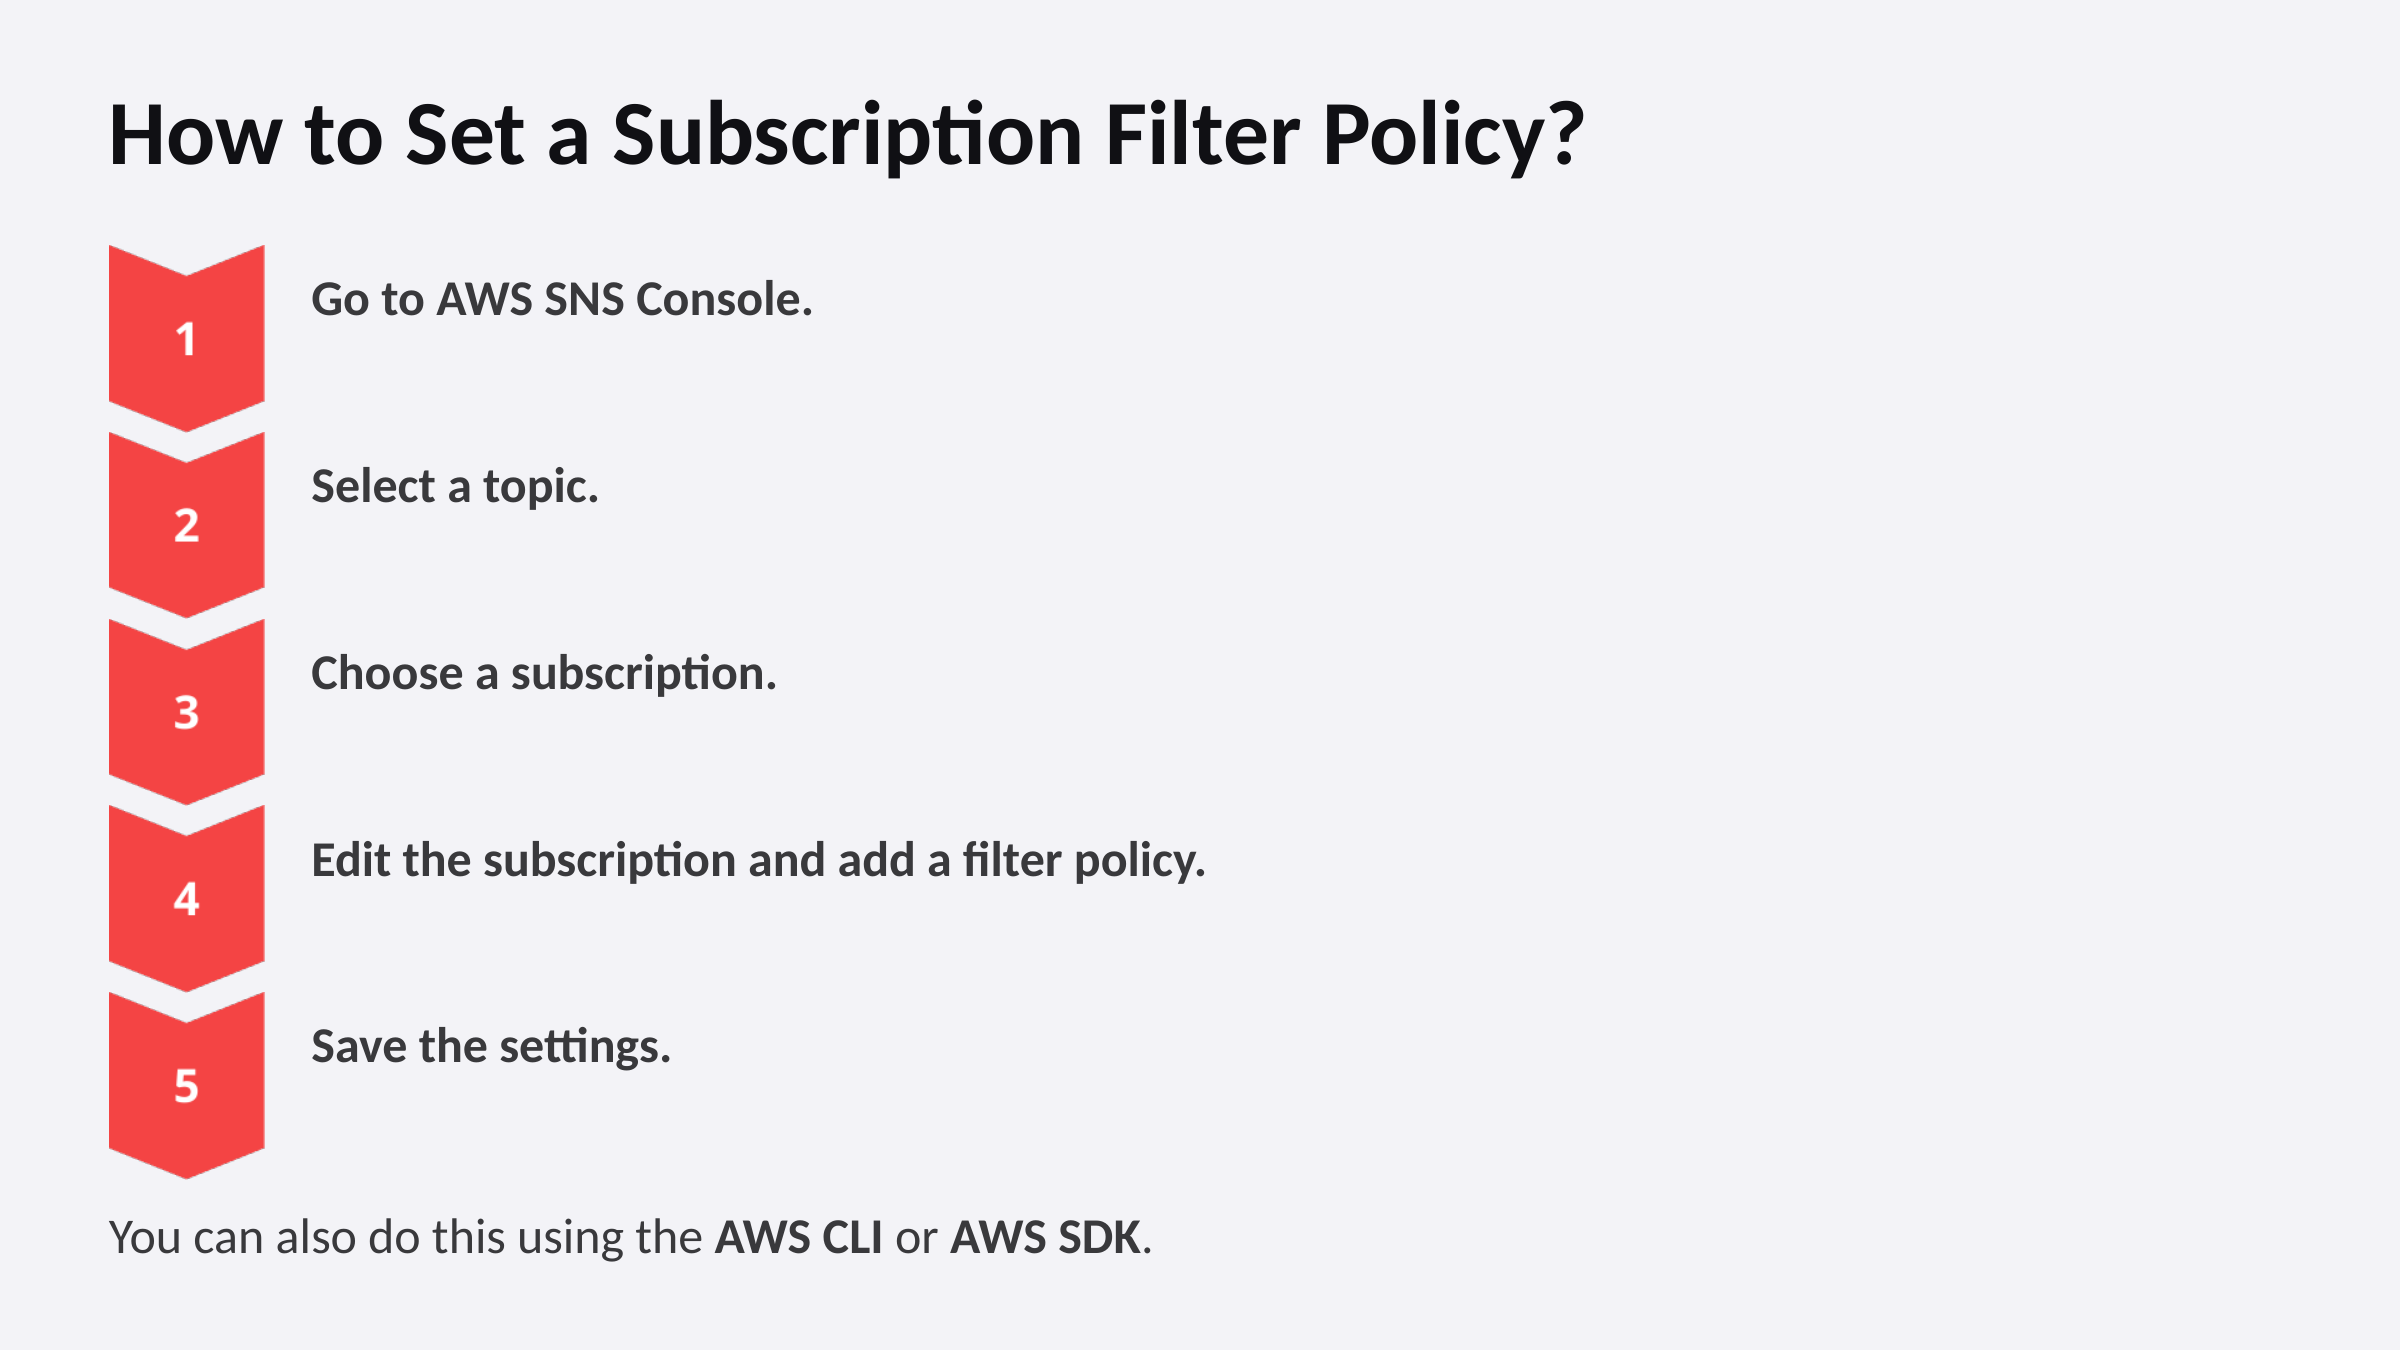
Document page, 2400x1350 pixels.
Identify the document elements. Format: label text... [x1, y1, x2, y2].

text_box Go to AWS SNS Console. [311, 276, 2291, 327]
text_box Edit the subscription and add a filter policy. [311, 837, 2291, 887]
text_box How to Set a Subscription Filter Policy? [109, 85, 1522, 183]
text_box You can also do this using the AWS CLI or AWS SDK. [108, 1214, 2291, 1265]
text_box Choose a subscription. [311, 650, 2291, 700]
text_box Save the settings. [311, 1023, 2291, 1074]
text_box Select a topic. [311, 463, 2291, 514]
picture [108, 245, 265, 1180]
